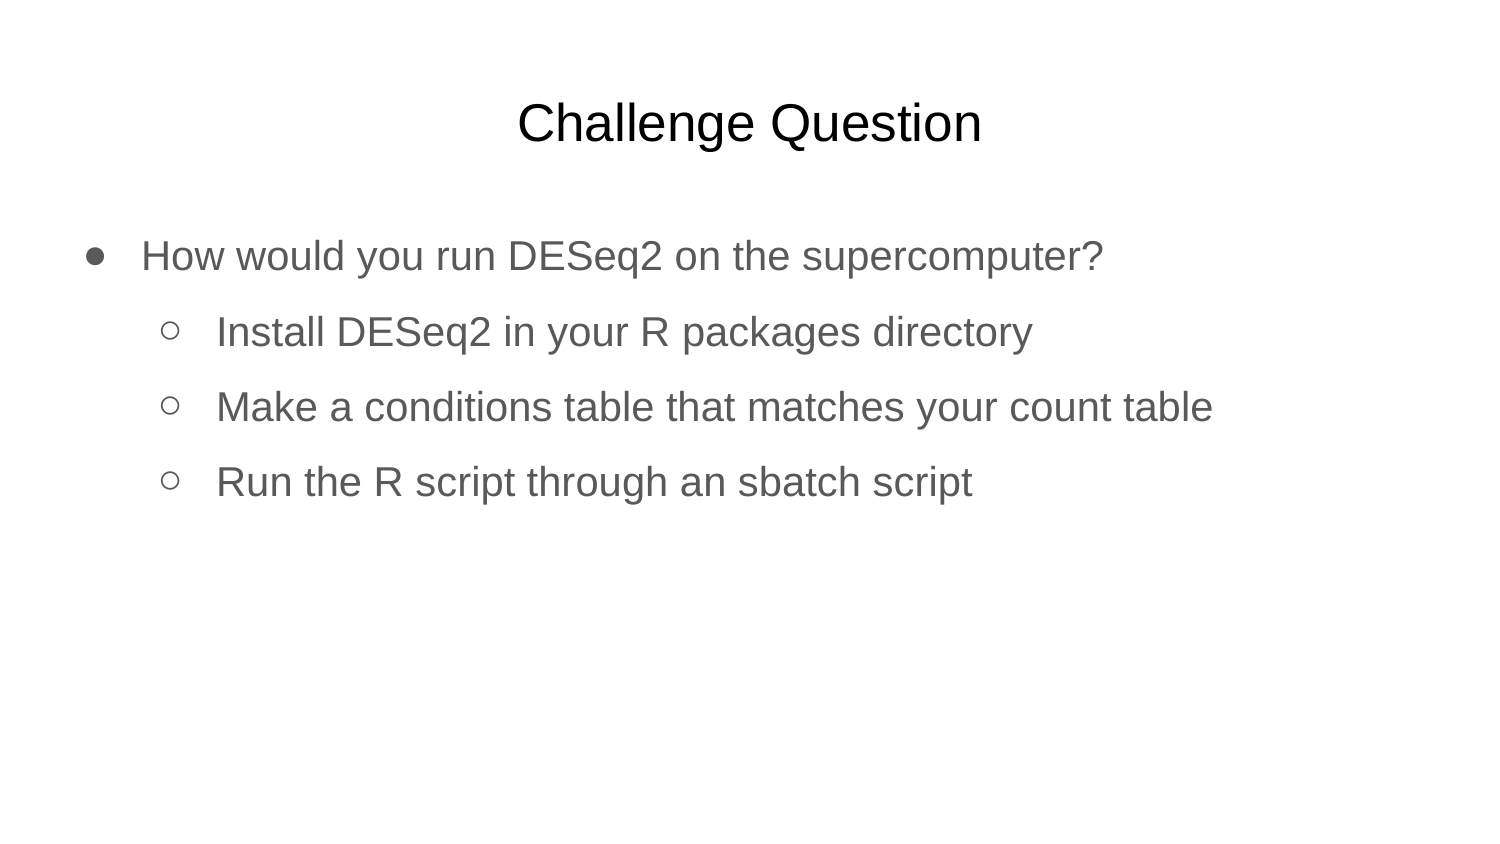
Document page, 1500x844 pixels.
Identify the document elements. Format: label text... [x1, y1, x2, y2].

title Challenge Question [51, 72, 1449, 167]
list How would you run DESeq2 on the supercomputer? Install DESeq2 in your R packages directory Make a conditions table that matches your count table Run the R script through an sbatch script [51, 189, 1449, 750]
